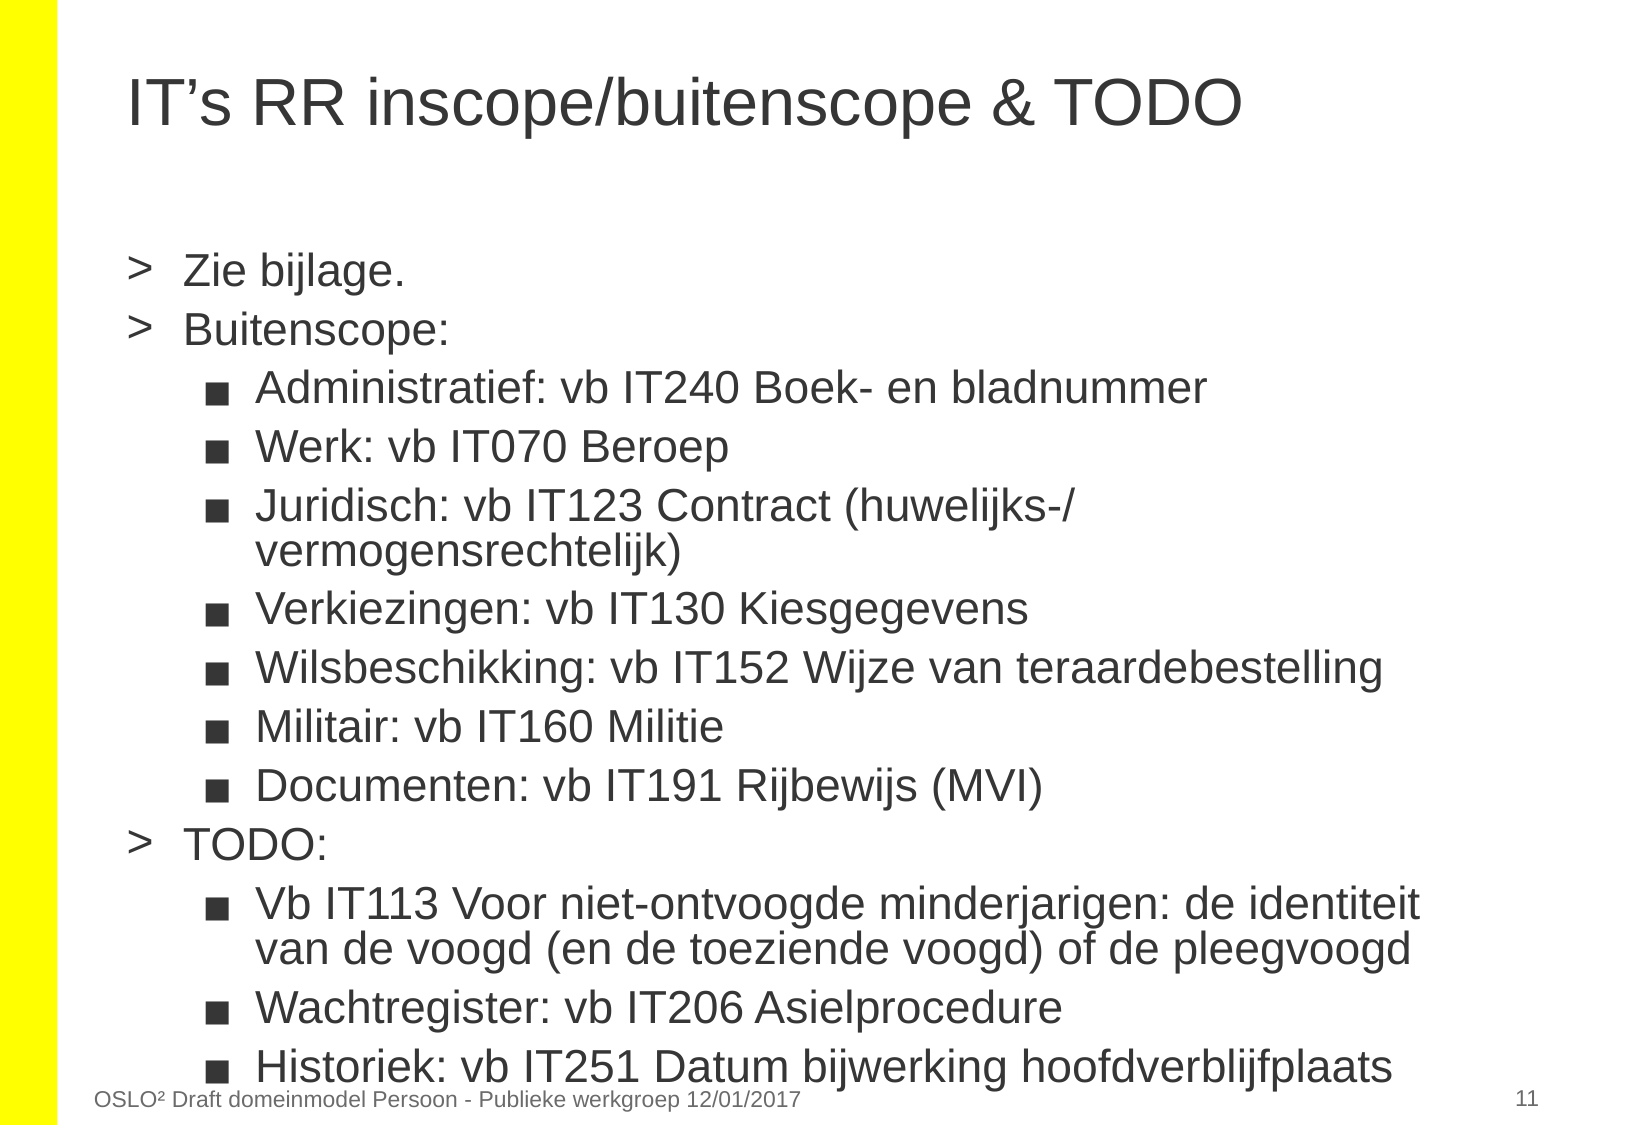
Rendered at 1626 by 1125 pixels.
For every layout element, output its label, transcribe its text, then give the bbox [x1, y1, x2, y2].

list Zie bijlage. Buitenscope: Administratief: vb IT240 Boek- en bladnummer Werk: vb IT070 Beroep Juridisch: vb IT123 Contract (huwelijks-/ vermogensrechtelijk) Verkiezingen: vb IT130 Kiesgegevens Wilsbeschikking: vb IT152 Wijze van teraardebestelling Militair: vb IT160 Militie Documenten: vb IT191 Rijbewijs (MVI) TODO: Vb IT113 Voor niet-ontvoogde minderjarigen: de identiteit van de voogd (en de toeziende voogd) of de pleegvoogd Wachtregister: vb IT206 Asielprocedure Historiek: vb IT251 Datum bijwerking hoofdverblijfplaats [111, 243, 1514, 1063]
title IT’s RR inscope/buitenscope & TODO [111, 59, 1514, 222]
slide_number ‹#› [1425, 1075, 1547, 1119]
footer OSLO² Draft domeinmodel Persoon - Publieke werkgroep 12/01/2017 [78, 1083, 1077, 1113]
